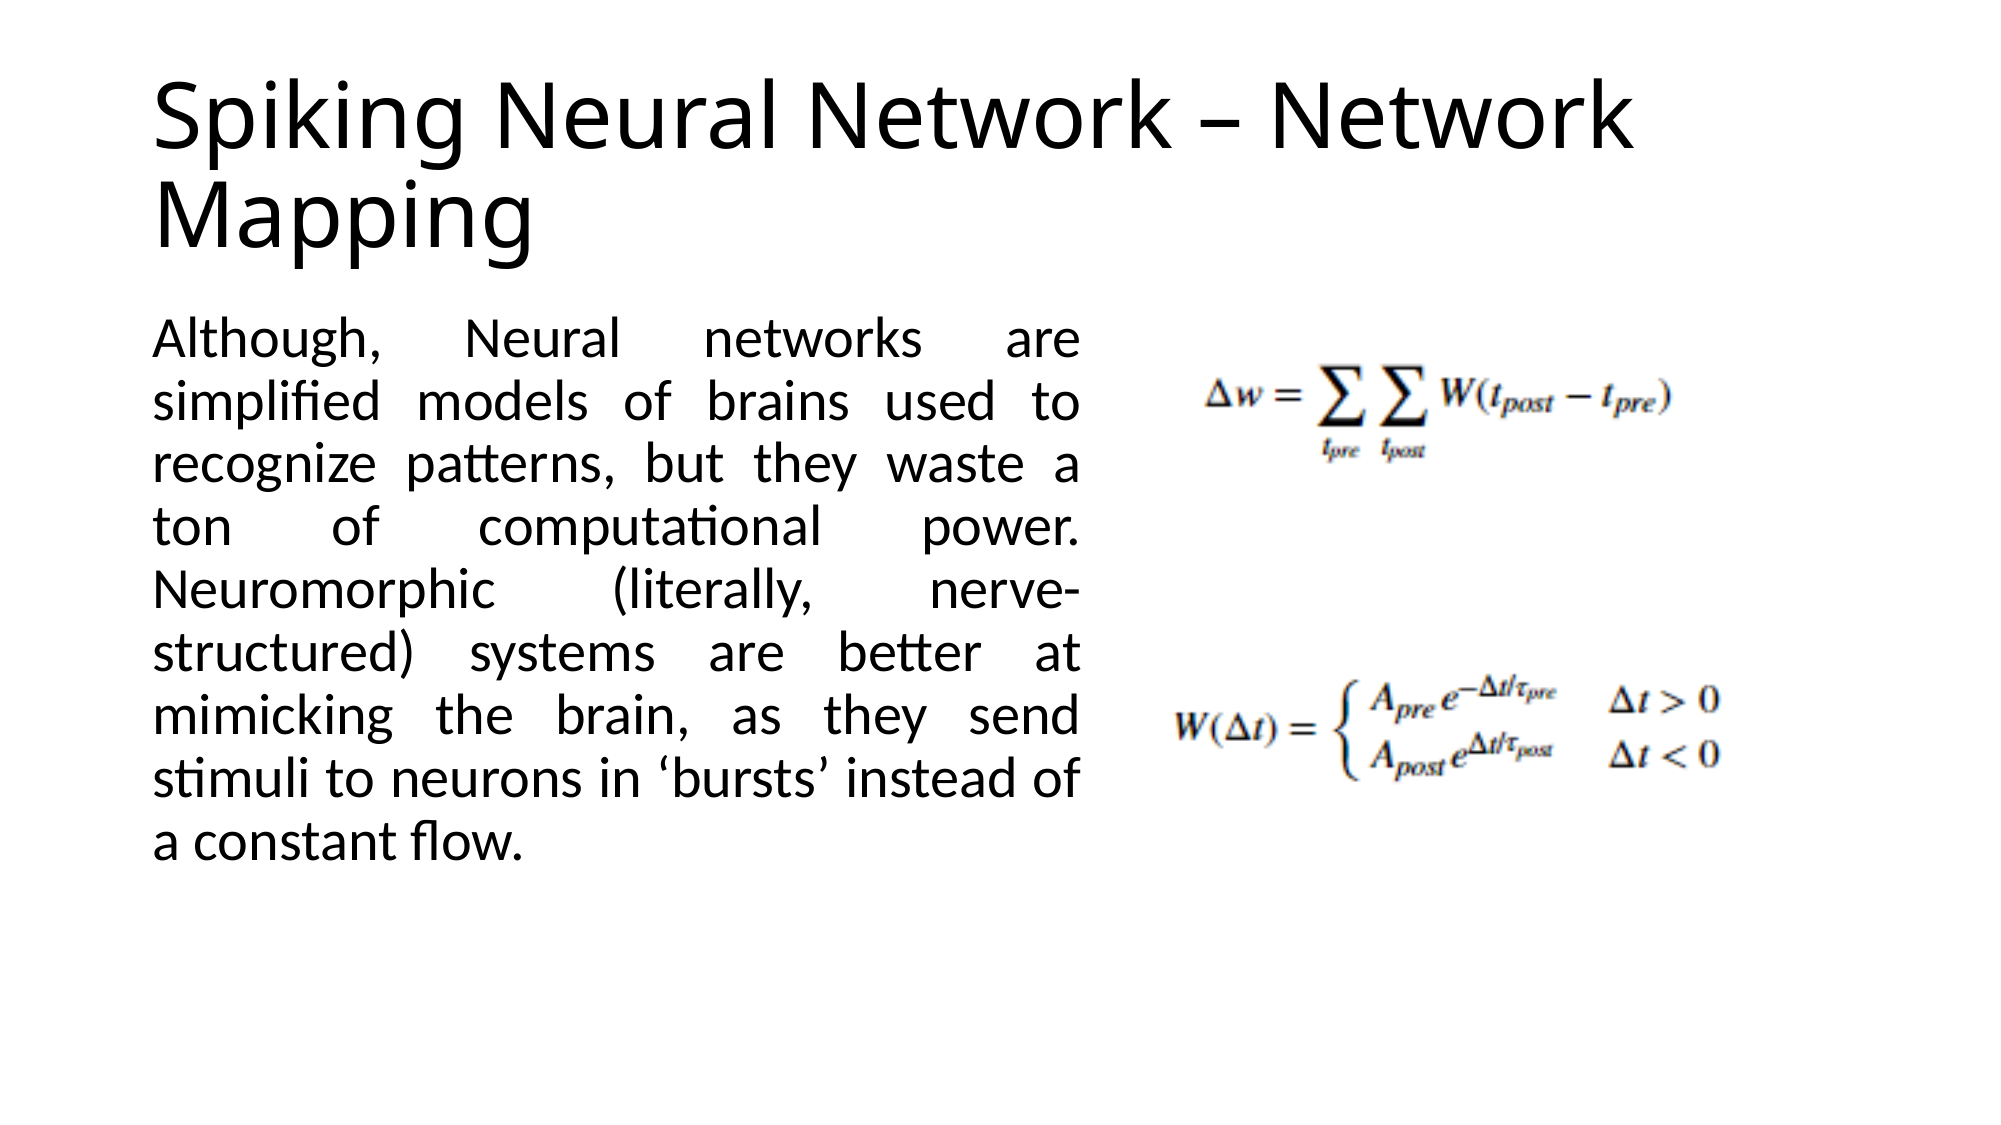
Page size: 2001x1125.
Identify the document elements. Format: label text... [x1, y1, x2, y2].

title Spiking Neural Network – Network Mapping [137, 59, 1863, 278]
picture [1131, 656, 1760, 845]
picture [1171, 328, 1713, 518]
list Although, Neural networks are simplified models of brains used to recognize patterns, but they waste a ton of computational power. Neuromorphic (literally, nerve-structured) systems are better at mimicking the brain, as they send stimuli to neurons in ‘bursts’ instead of a constant flow. [137, 299, 1097, 1014]
